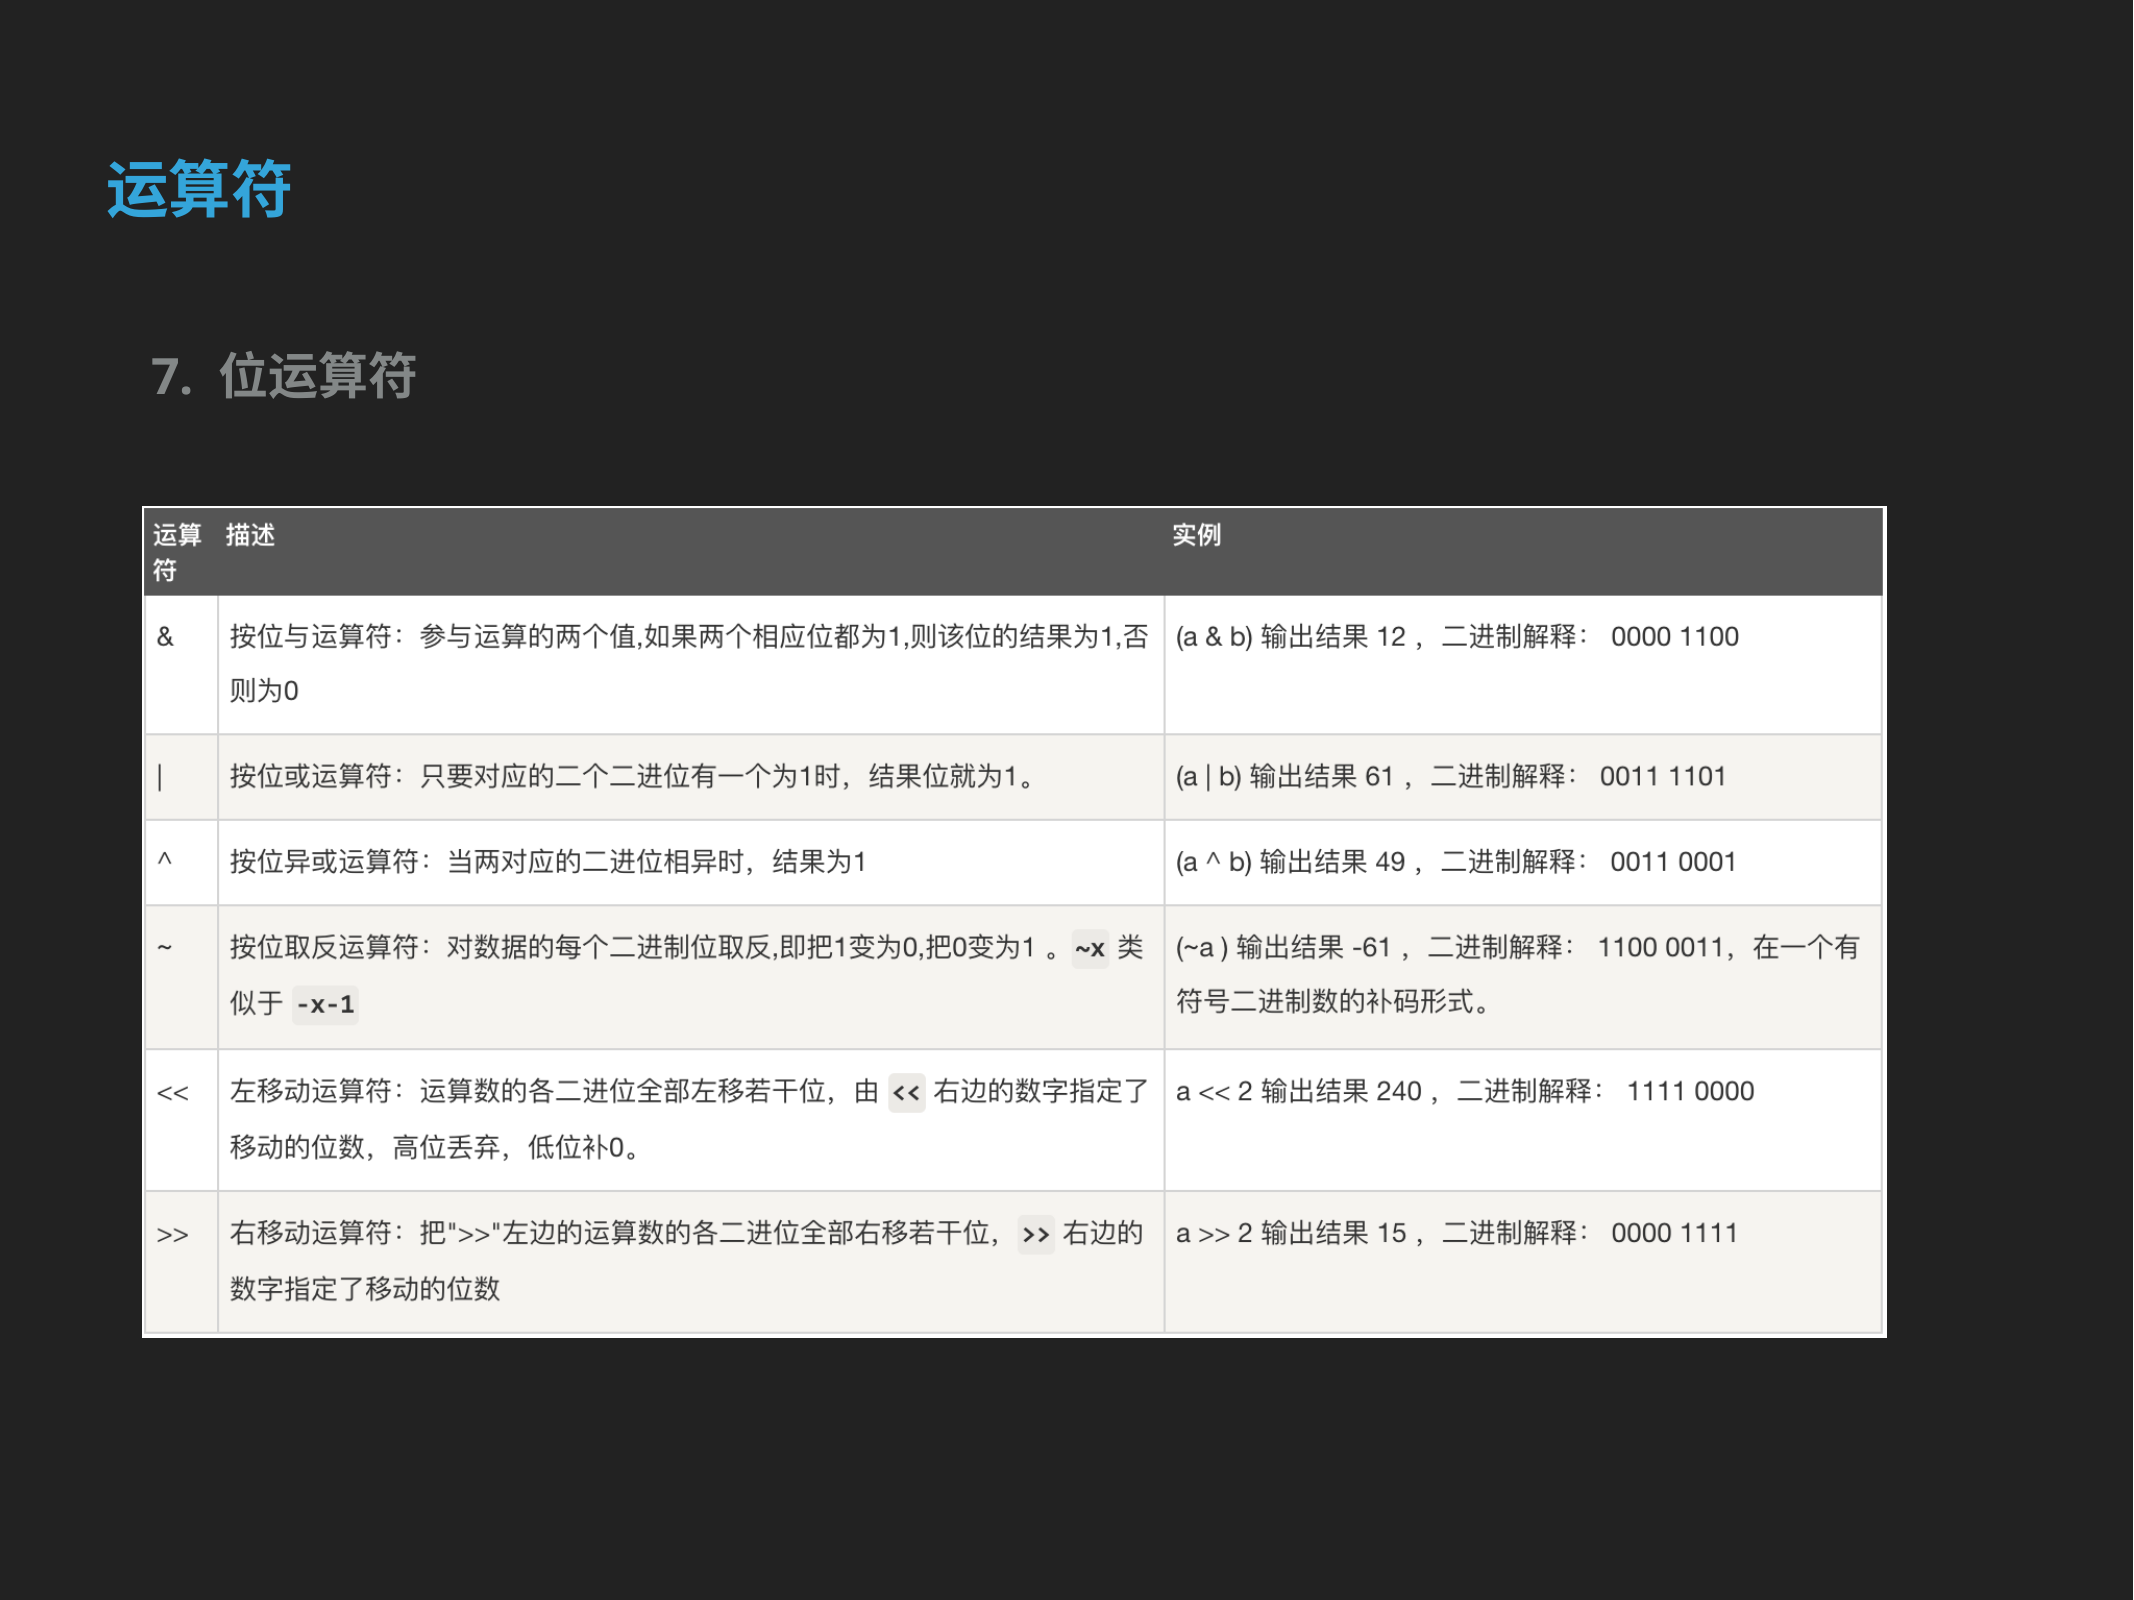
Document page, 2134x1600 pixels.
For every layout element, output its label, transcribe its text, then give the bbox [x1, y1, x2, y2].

text_box 7. 位运算符 [30, 356, 1326, 410]
title 运算符 [97, 155, 905, 261]
picture [142, 506, 1887, 1339]
